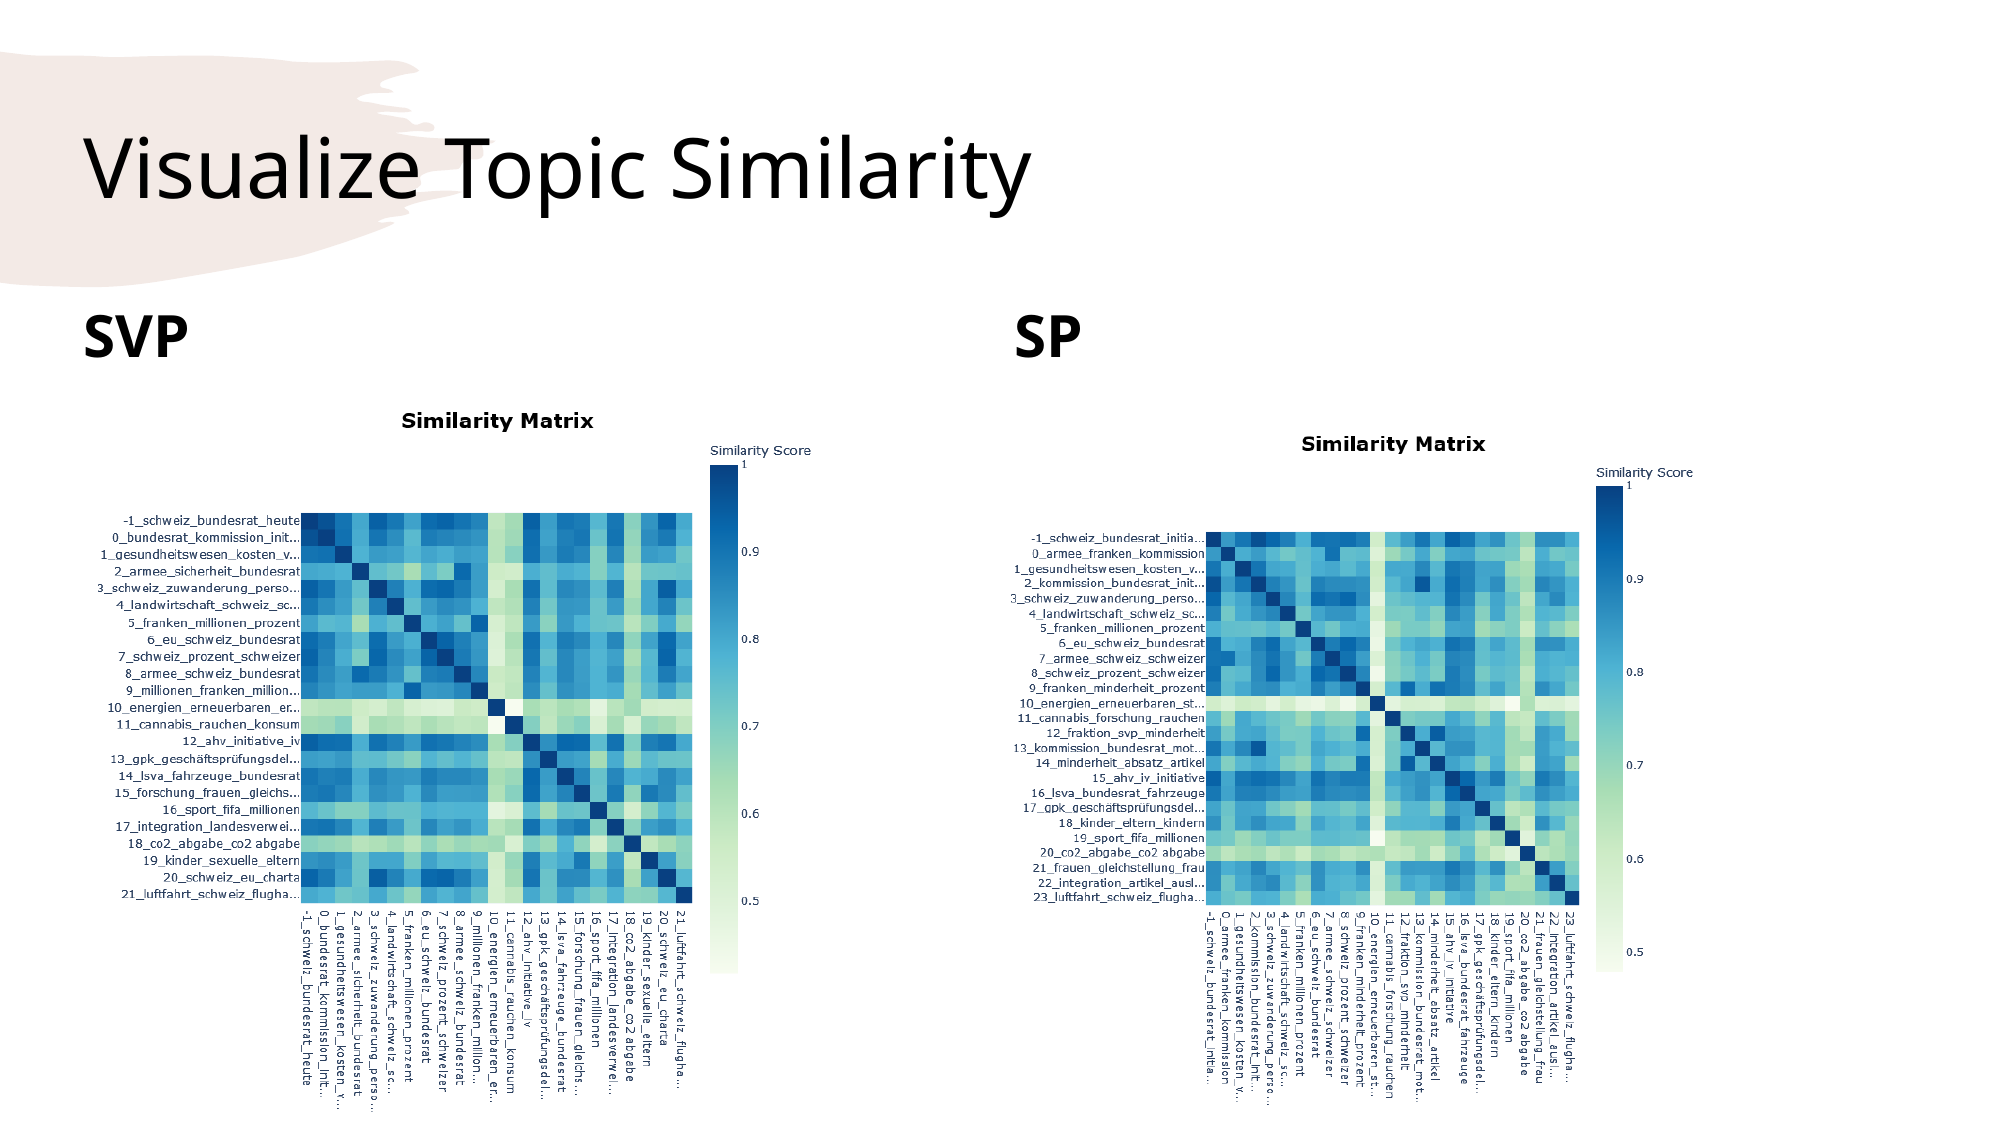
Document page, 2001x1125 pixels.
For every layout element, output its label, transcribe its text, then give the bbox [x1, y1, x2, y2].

list SP [999, 220, 1810, 377]
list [998, 401, 1716, 1119]
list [84, 376, 835, 1125]
title Visualize Topic Similarity [68, 63, 1794, 281]
list SVP [68, 220, 879, 377]
